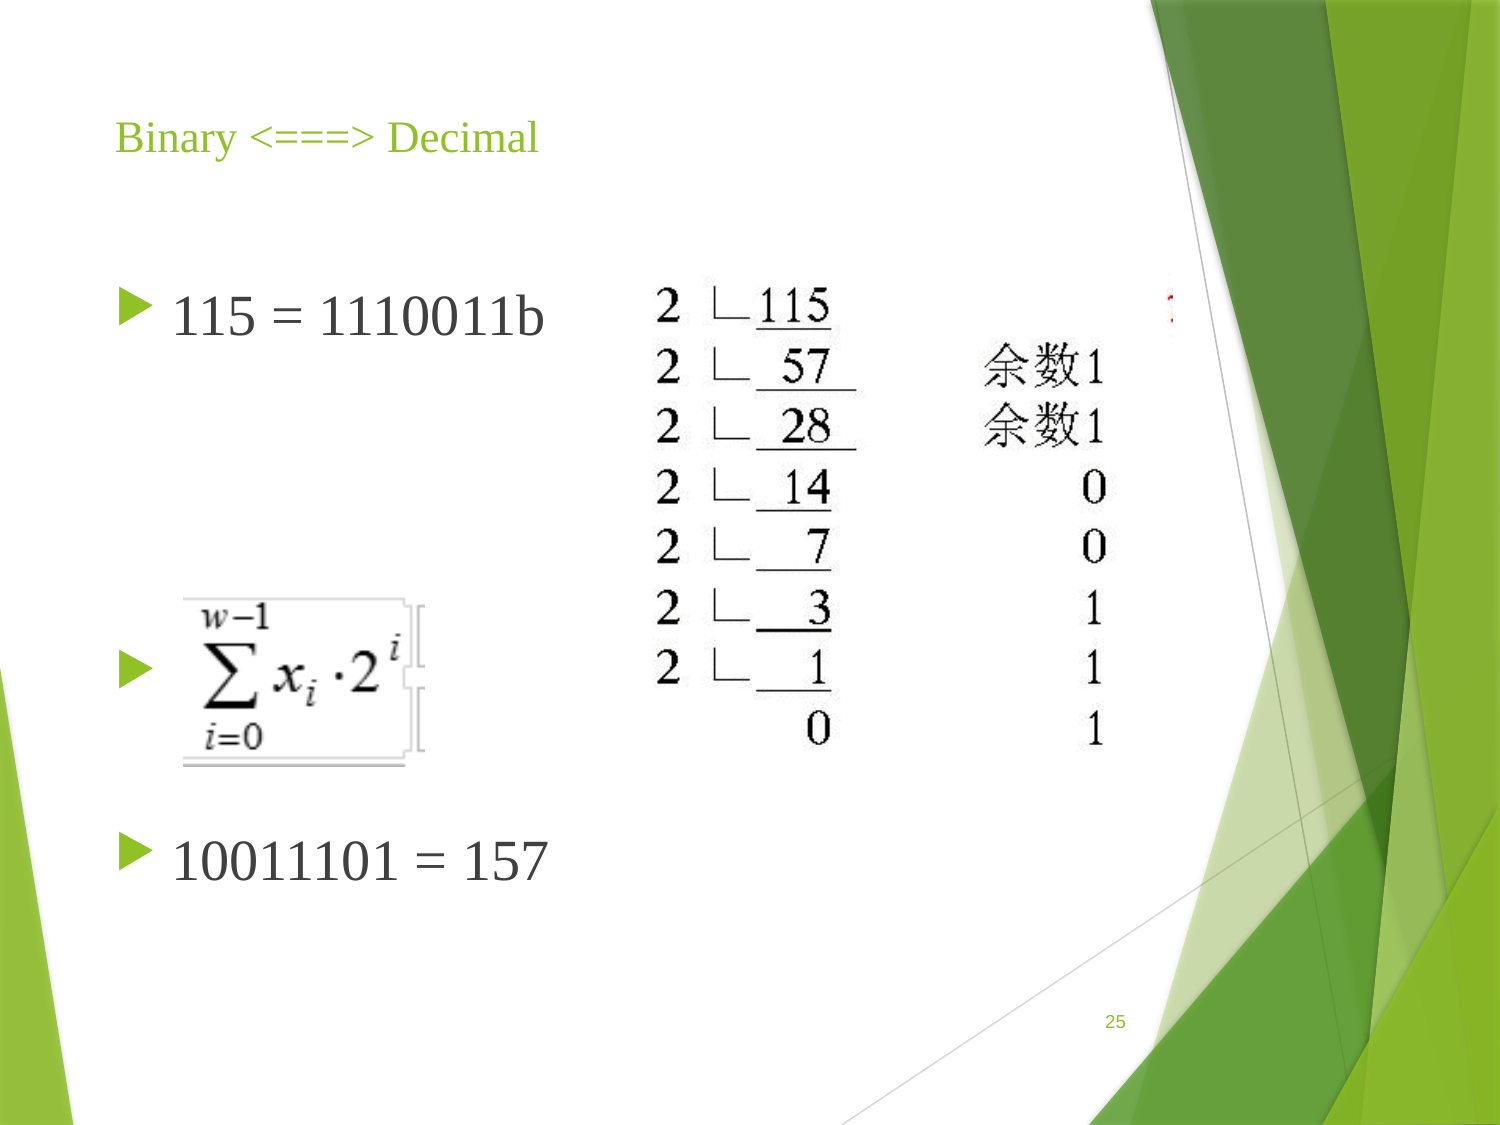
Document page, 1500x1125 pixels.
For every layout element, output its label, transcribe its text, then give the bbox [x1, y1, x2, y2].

slide_number 25 [1057, 991, 1142, 1051]
title Binary <===> Decimal [99, 99, 1142, 224]
picture [628, 269, 1173, 793]
list 115 = 1110011b 10011101 = 157 [99, 269, 1142, 907]
picture [183, 596, 426, 768]
